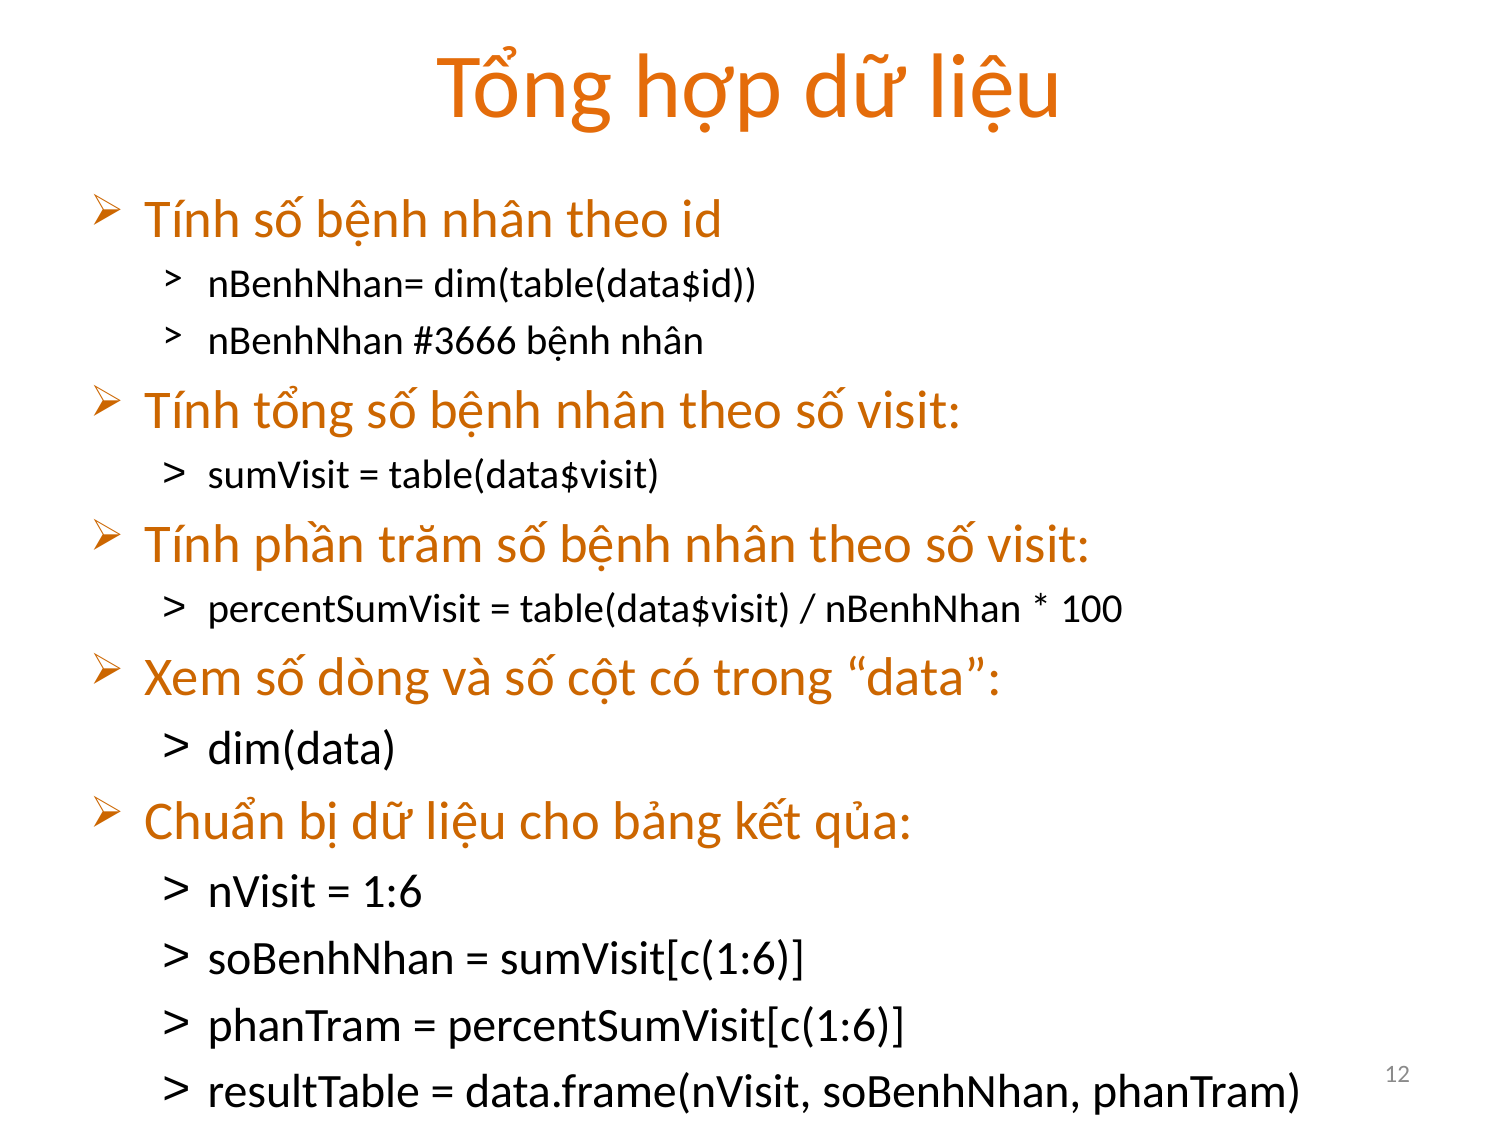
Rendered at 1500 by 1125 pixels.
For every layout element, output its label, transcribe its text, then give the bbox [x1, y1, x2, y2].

list Tính số bệnh nhân theo id nBenhNhan= dim(table(data$id)) nBenhNhan #3666 bệnh nhân Tính tổng số bệnh nhân theo số visit: sumVisit = table(data$visit) Tính phần trăm số bệnh nhân theo số visit: percentSumVisit = table(data$visit) / nBenhNhan * 100 Xem số dòng và số cột có trong “data”: dim(data) Chuẩn bị dữ liệu cho bảng kết qủa: nVisit = 1:6 soBenhNhan = sumVisit[c(1:6)] phanTram = percentSumVisit[c(1:6)] resultTable = data.frame(nVisit, soBenhNhan, phanTram) [75, 174, 1425, 1125]
title Tổng hợp dữ liệu [75, 12, 1425, 150]
